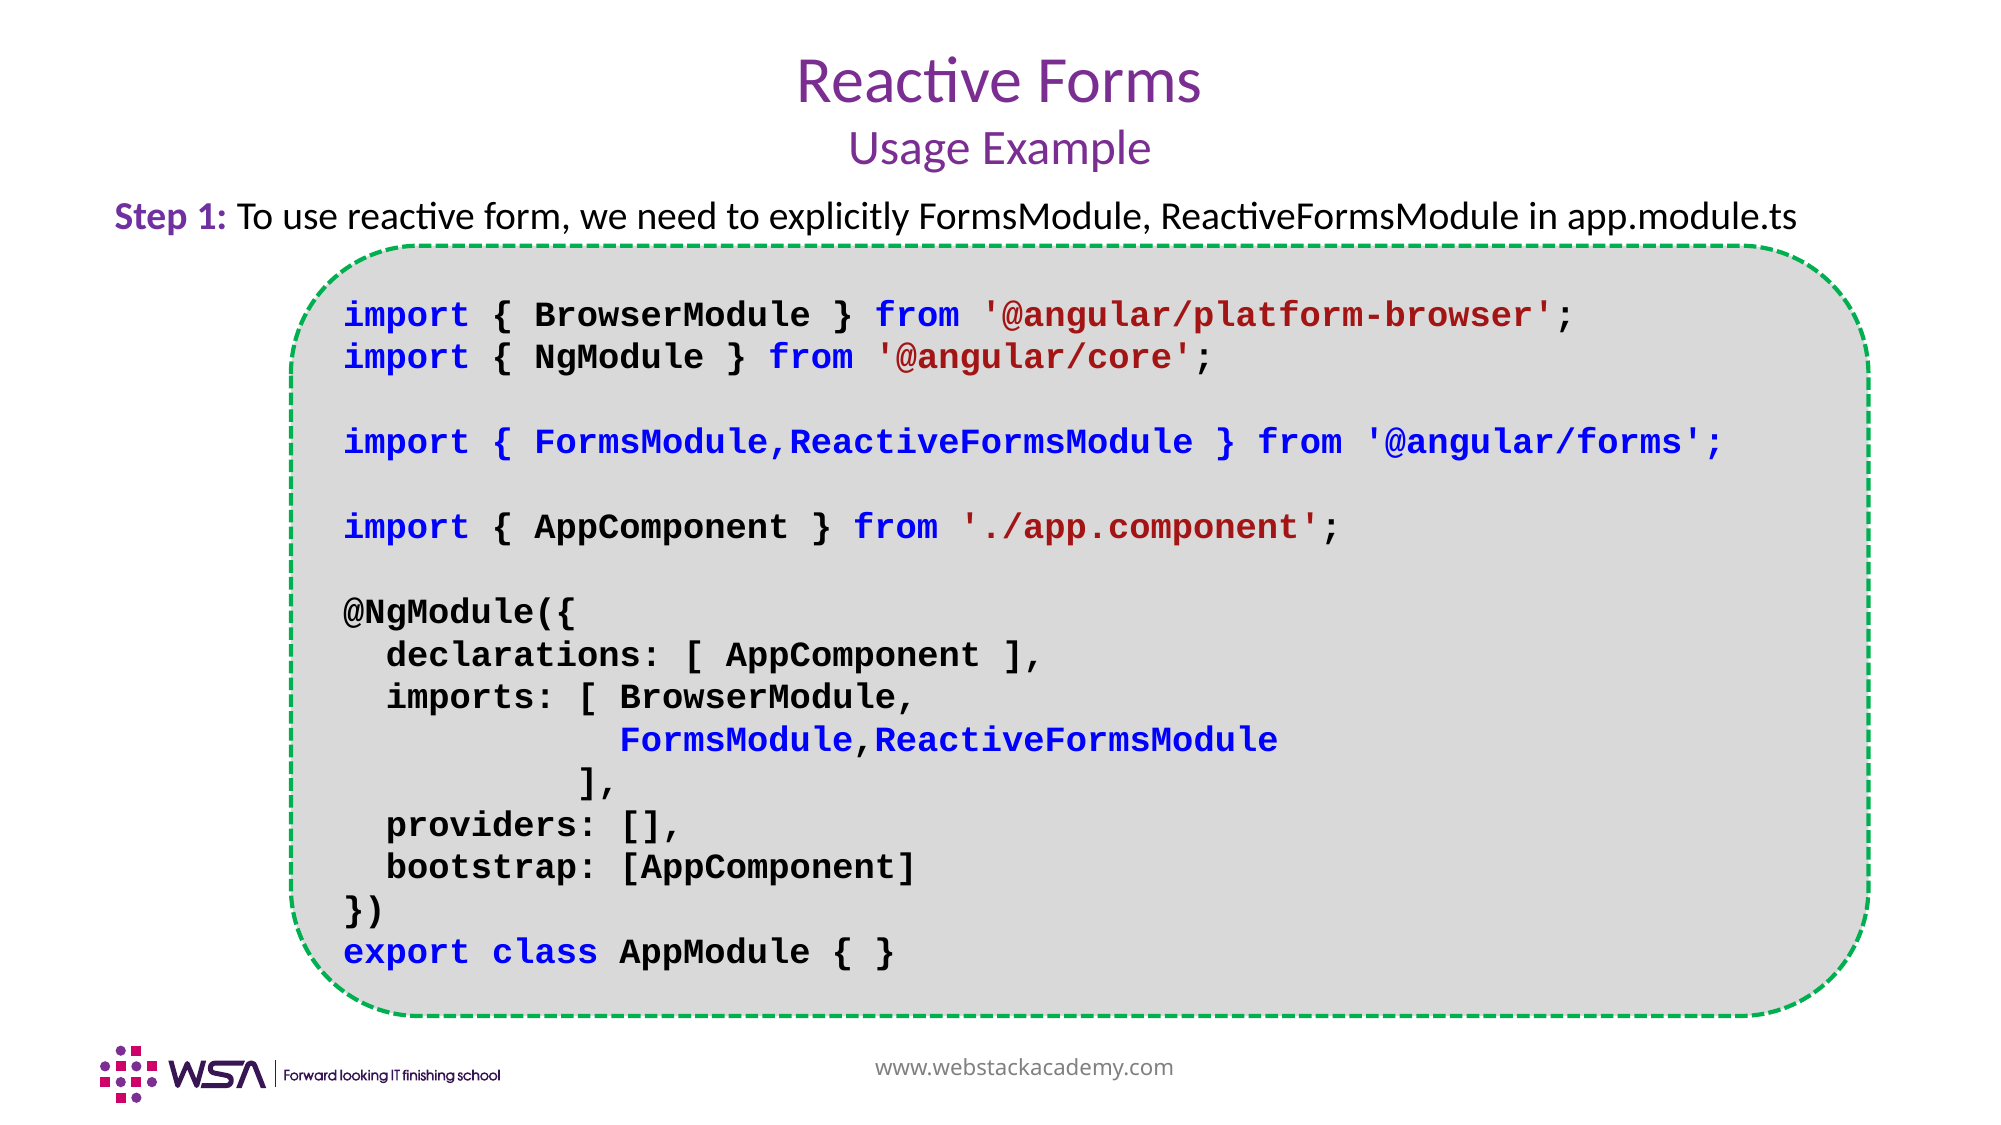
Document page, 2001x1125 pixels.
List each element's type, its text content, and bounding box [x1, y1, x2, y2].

text_box import { BrowserModule } from '@angular/platform-browser'; import { NgModule } from '@angular/core'; import { FormsModule,ReactiveFormsModule } from '@angular/forms'; import { AppComponent } from './app.component'; @NgModule({ declarations: [ AppComponent ], imports: [ BrowserModule, FormsModule,ReactiveFormsModule ], providers: [], bootstrap: [AppComponent] }) export class AppModule { } [290, 245, 1869, 1017]
title Reactive Forms Usage Example [99, 28, 1900, 182]
text_box Step 1: To use reactive form, we need to explicitly FormsModule, ReactiveFormsModule in app.module.ts [99, 182, 1900, 245]
